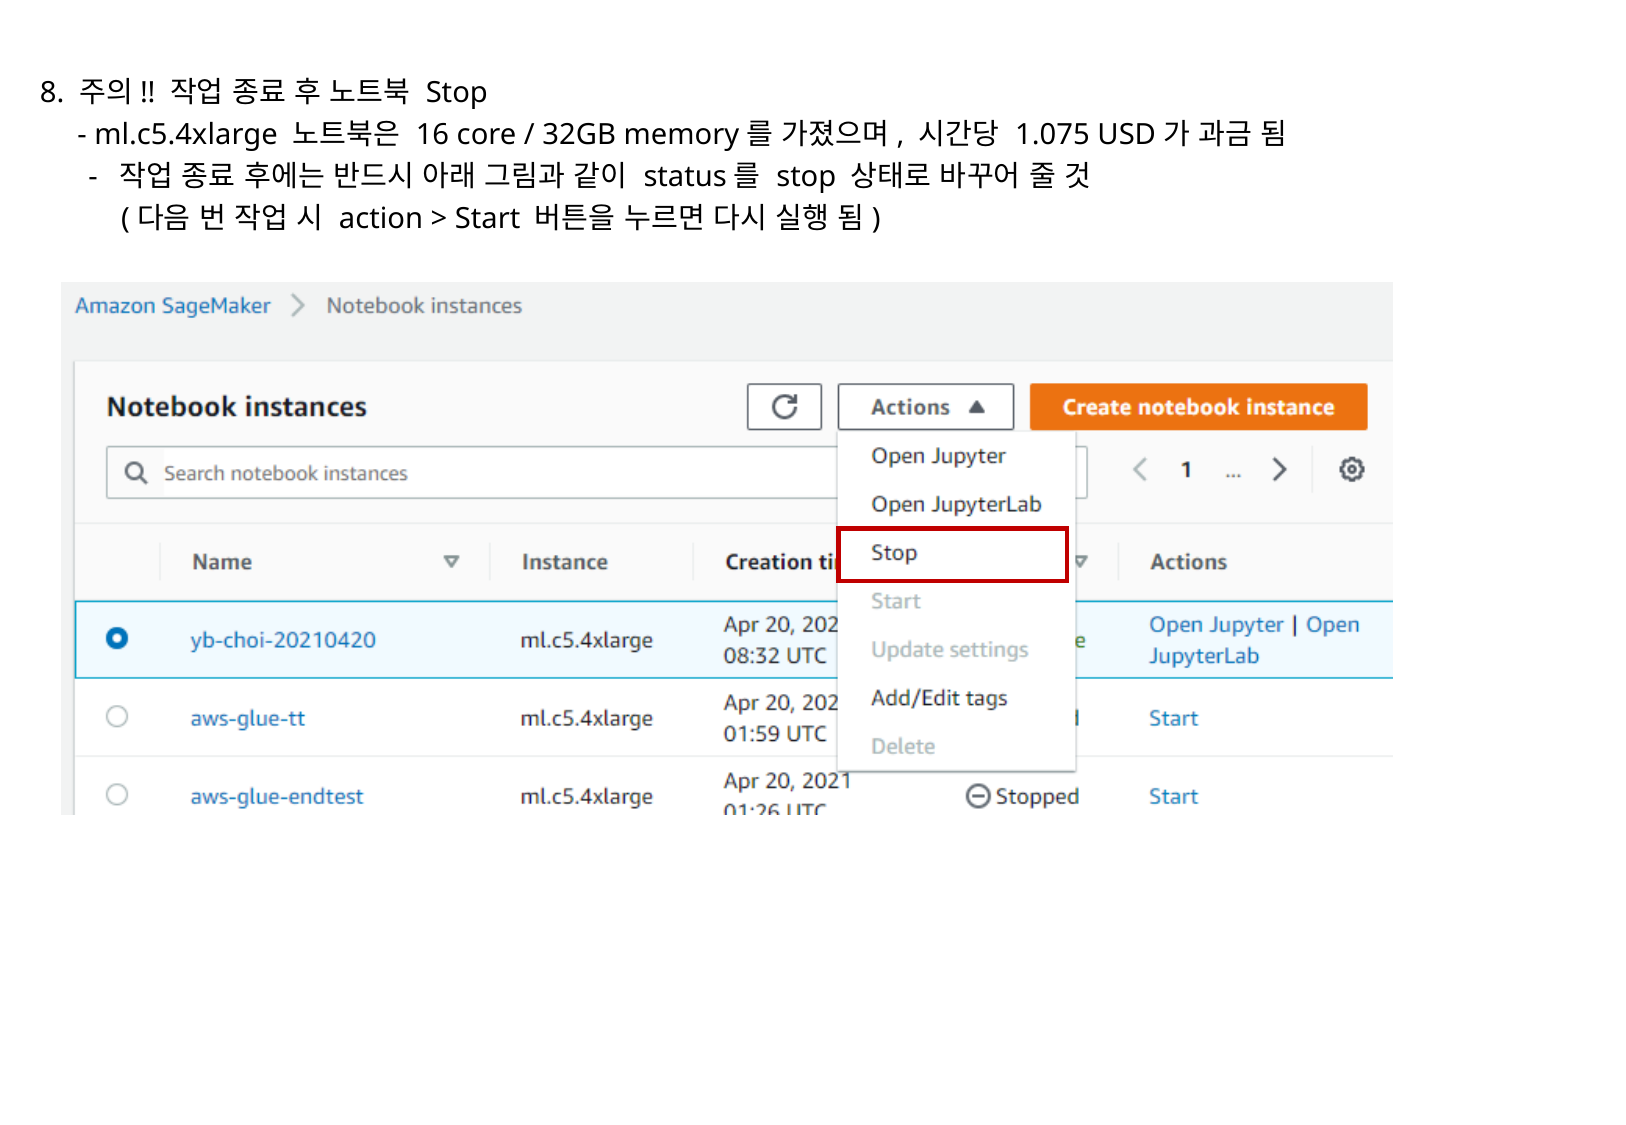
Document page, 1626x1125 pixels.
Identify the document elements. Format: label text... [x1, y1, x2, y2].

text_box 8. 주의!! 작업 종료 후 노트북 Stop - ml.c5.4xlarge 노트북은 16 core / 32GB memory를 가졌으며, 시간당 1.075 USD가 과금 됨 - 작업 종료 후에는 반드시 아래 그림과 같이 status를 stop 상태로 바꾸어 줄 것 (다음 번 작업 시 action > Start 버튼을 누르면 다시 실행 됨) [25, 59, 1311, 242]
picture [61, 282, 1393, 815]
